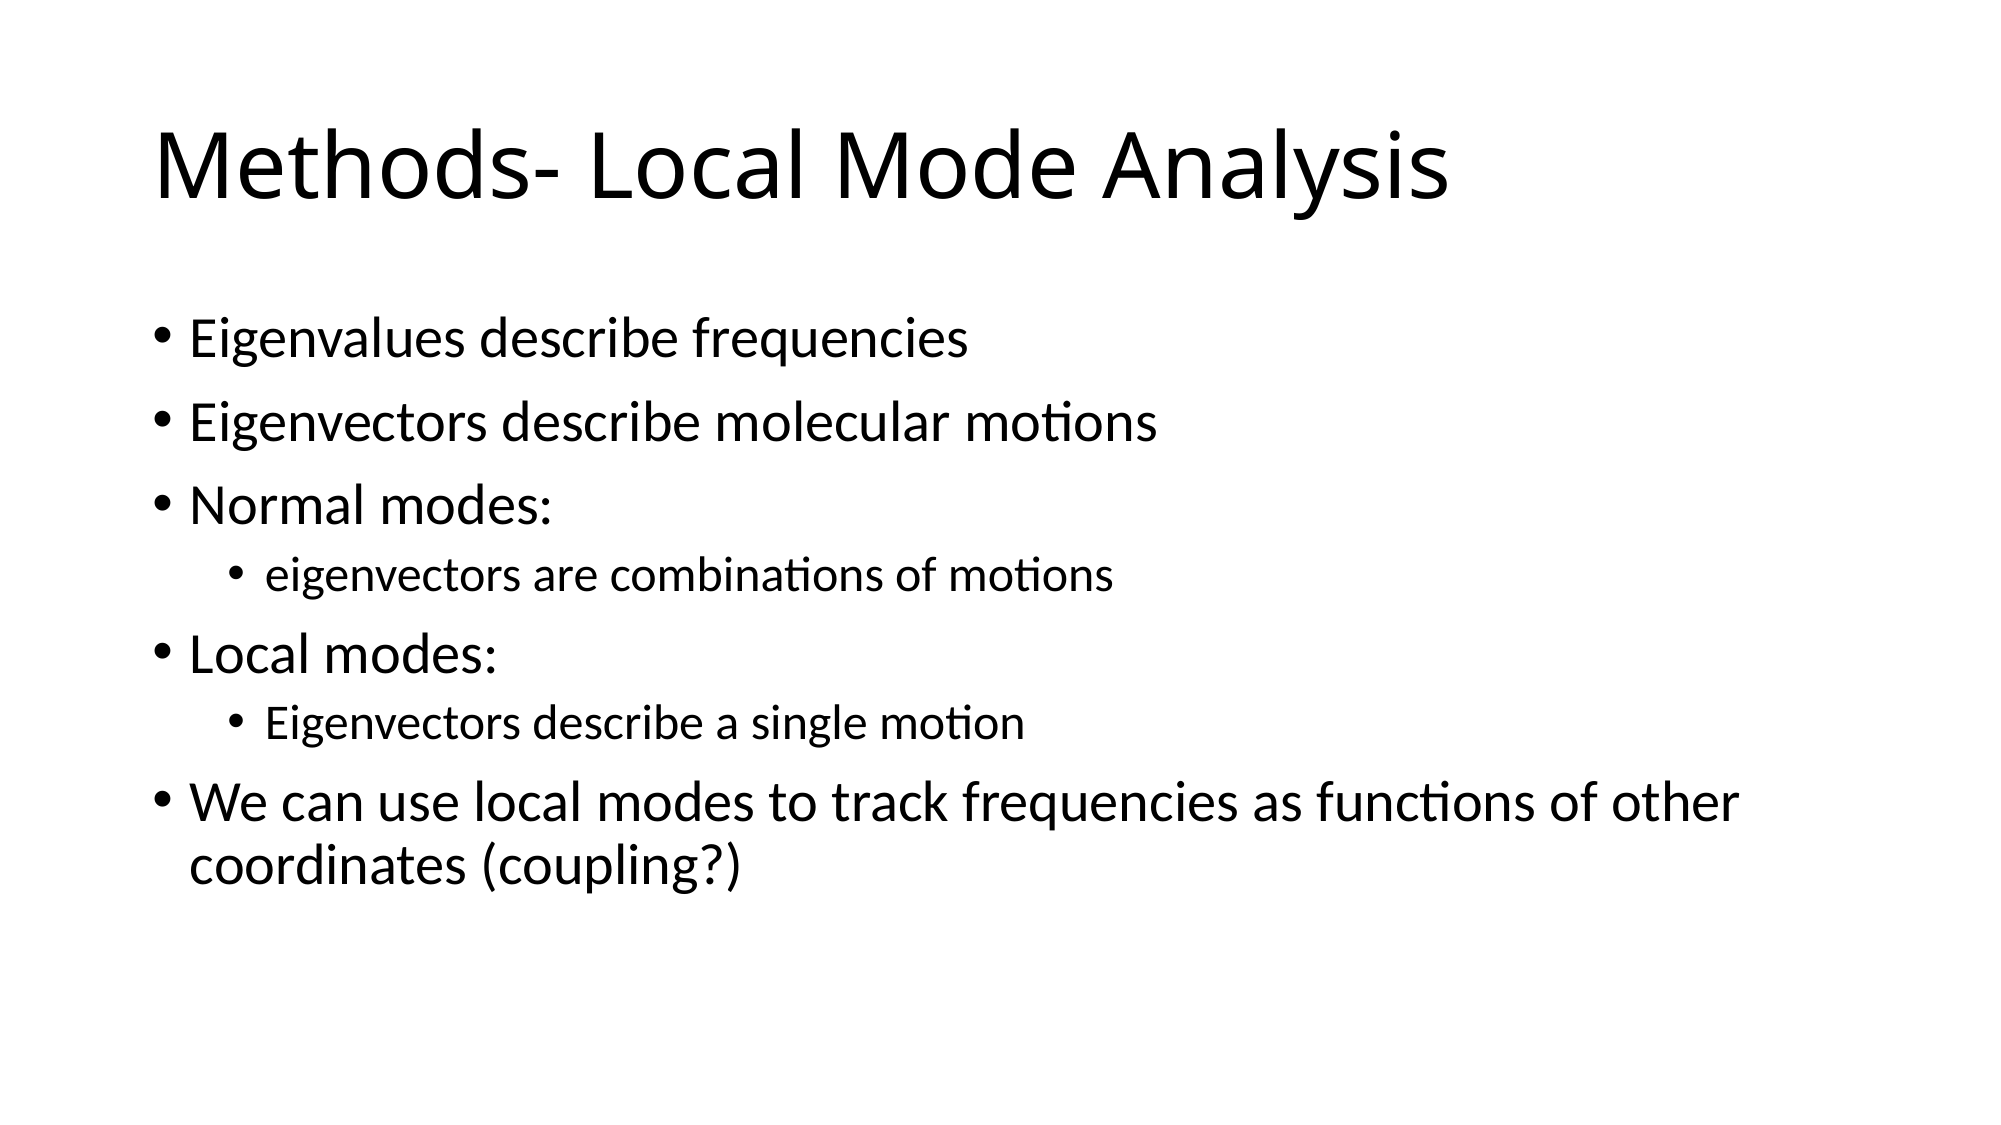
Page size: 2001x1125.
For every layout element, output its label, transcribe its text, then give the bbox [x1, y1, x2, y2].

title Methods- Local Mode Analysis [137, 59, 1863, 278]
list Eigenvalues describe frequencies Eigenvectors describe molecular motions Normal modes: eigenvectors are combinations of motions Local modes: Eigenvectors describe a single motion We can use local modes to track frequencies as functions of other coordinates (coupling?) [137, 299, 1863, 1014]
